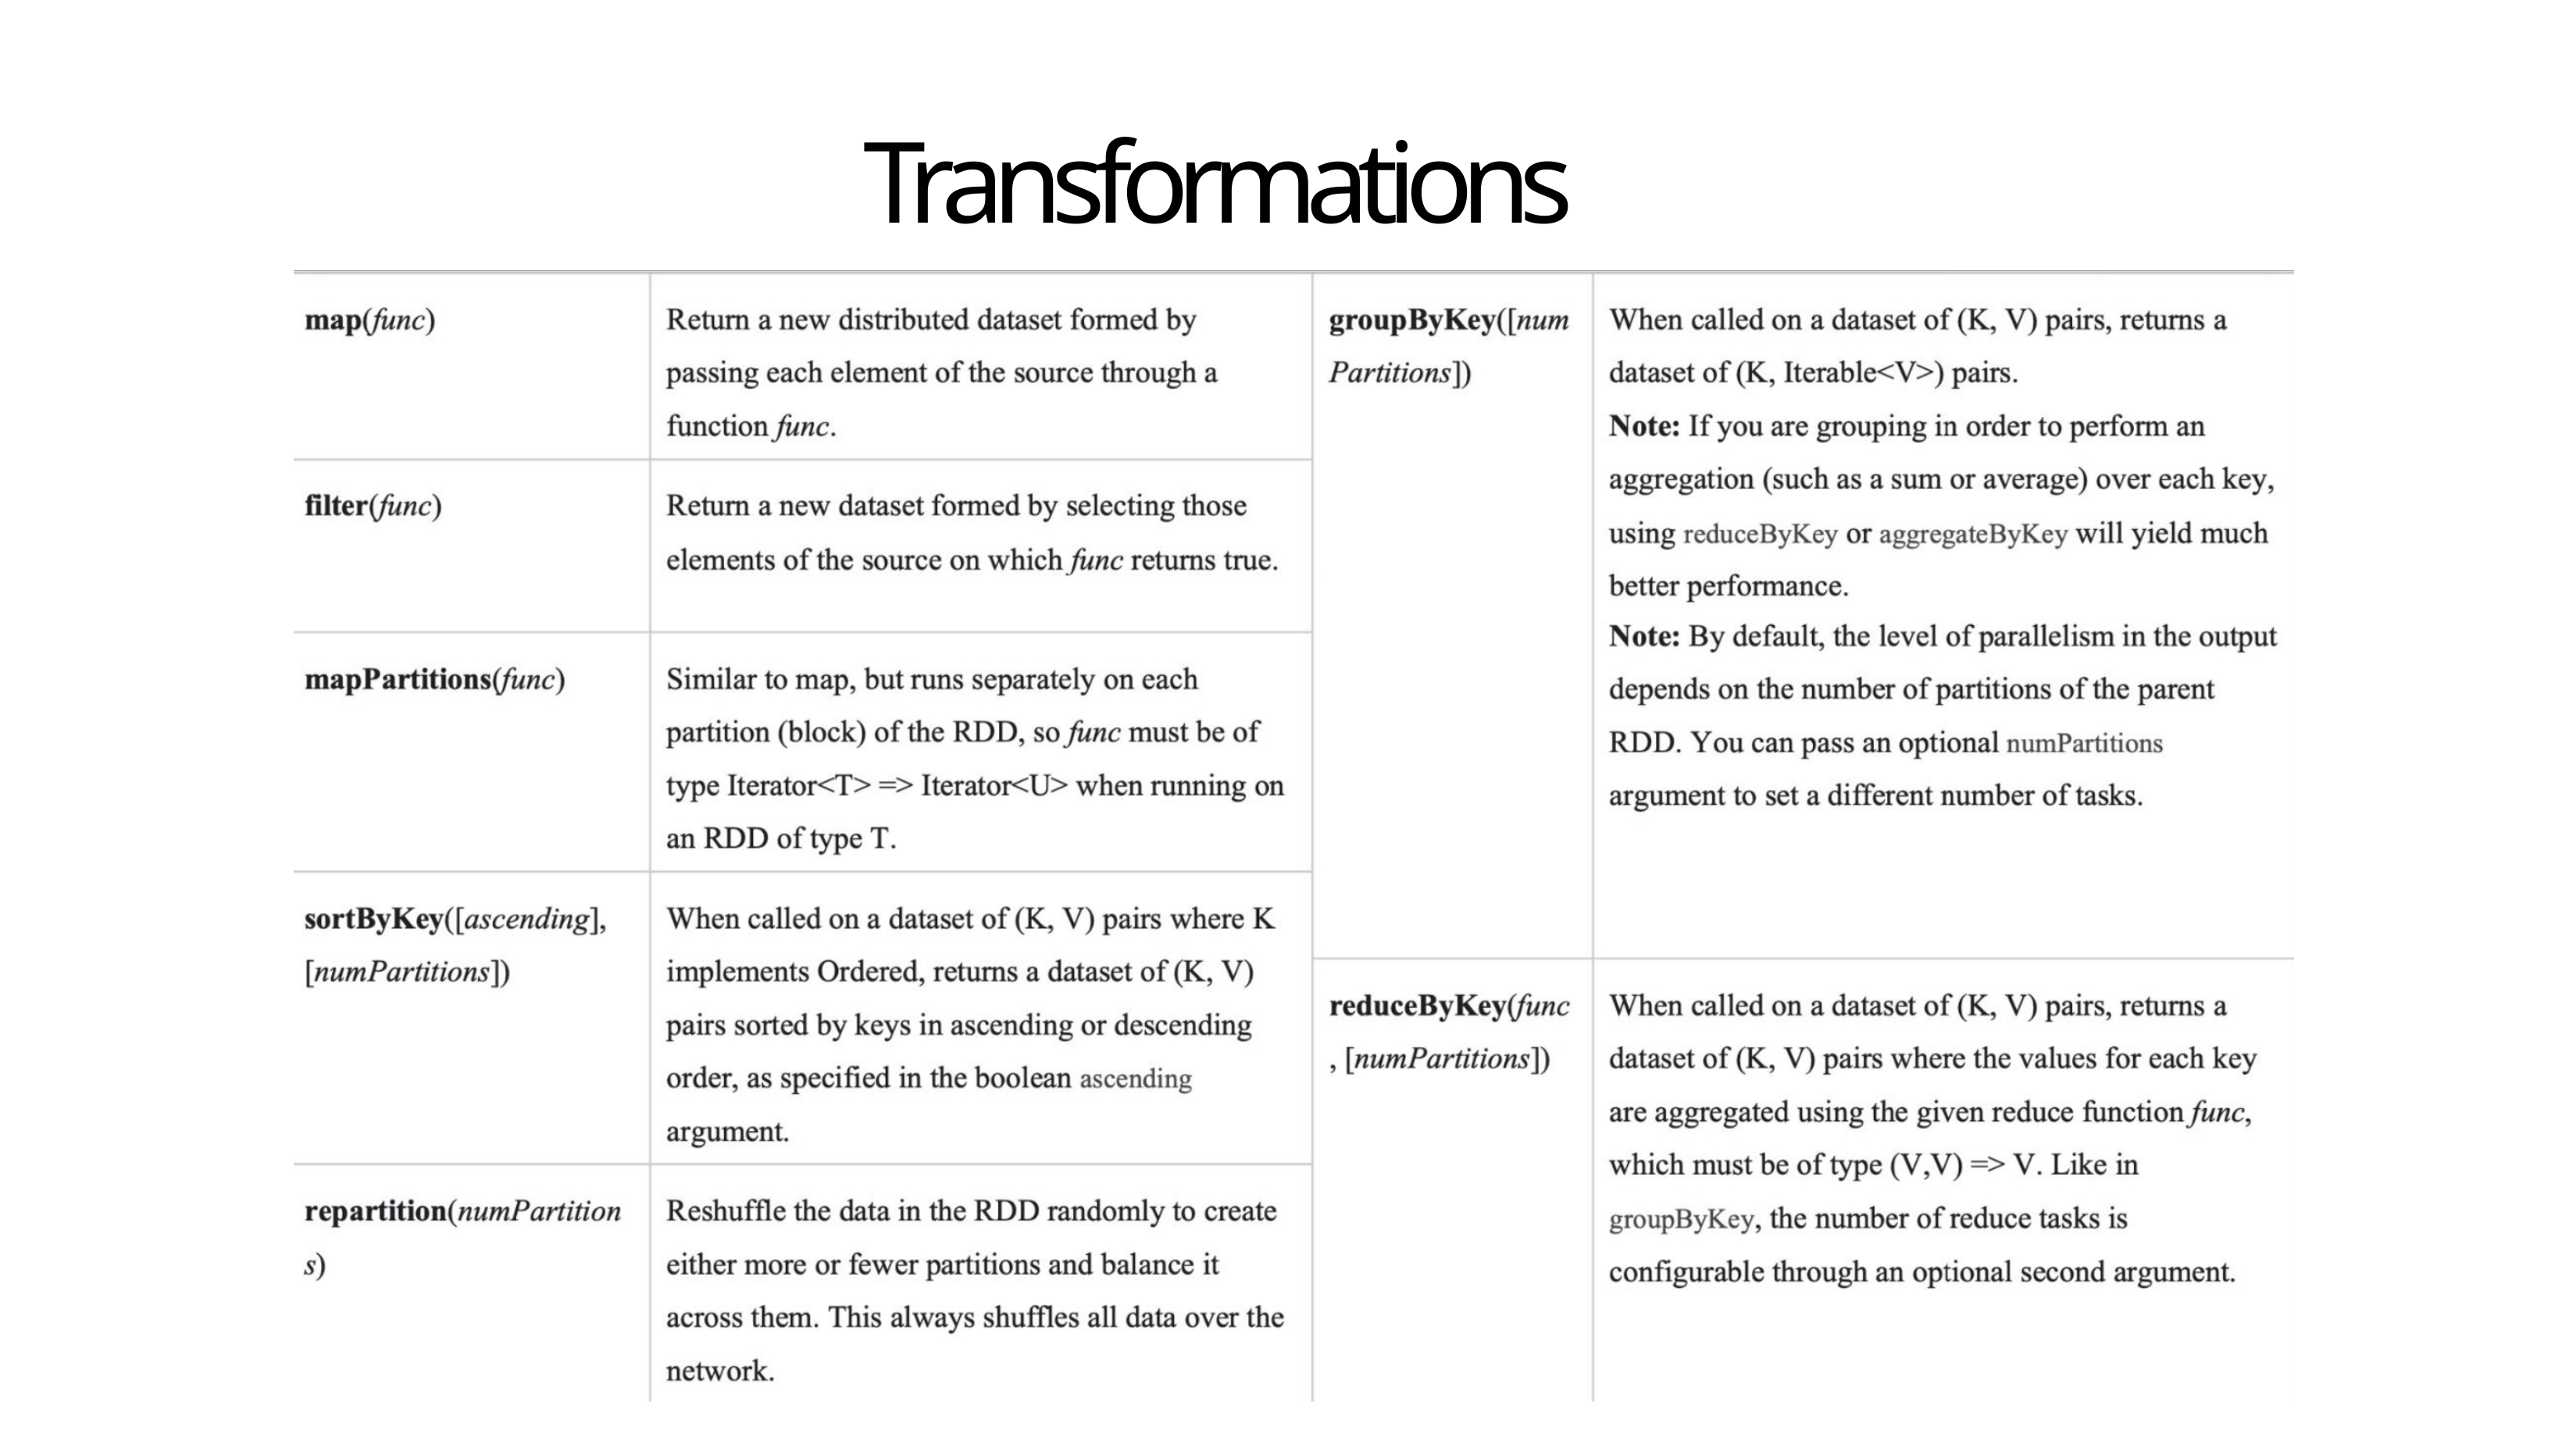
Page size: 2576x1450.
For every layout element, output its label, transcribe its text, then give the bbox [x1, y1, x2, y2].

picture [294, 270, 2295, 1402]
title Transformations [309, 108, 2267, 268]
